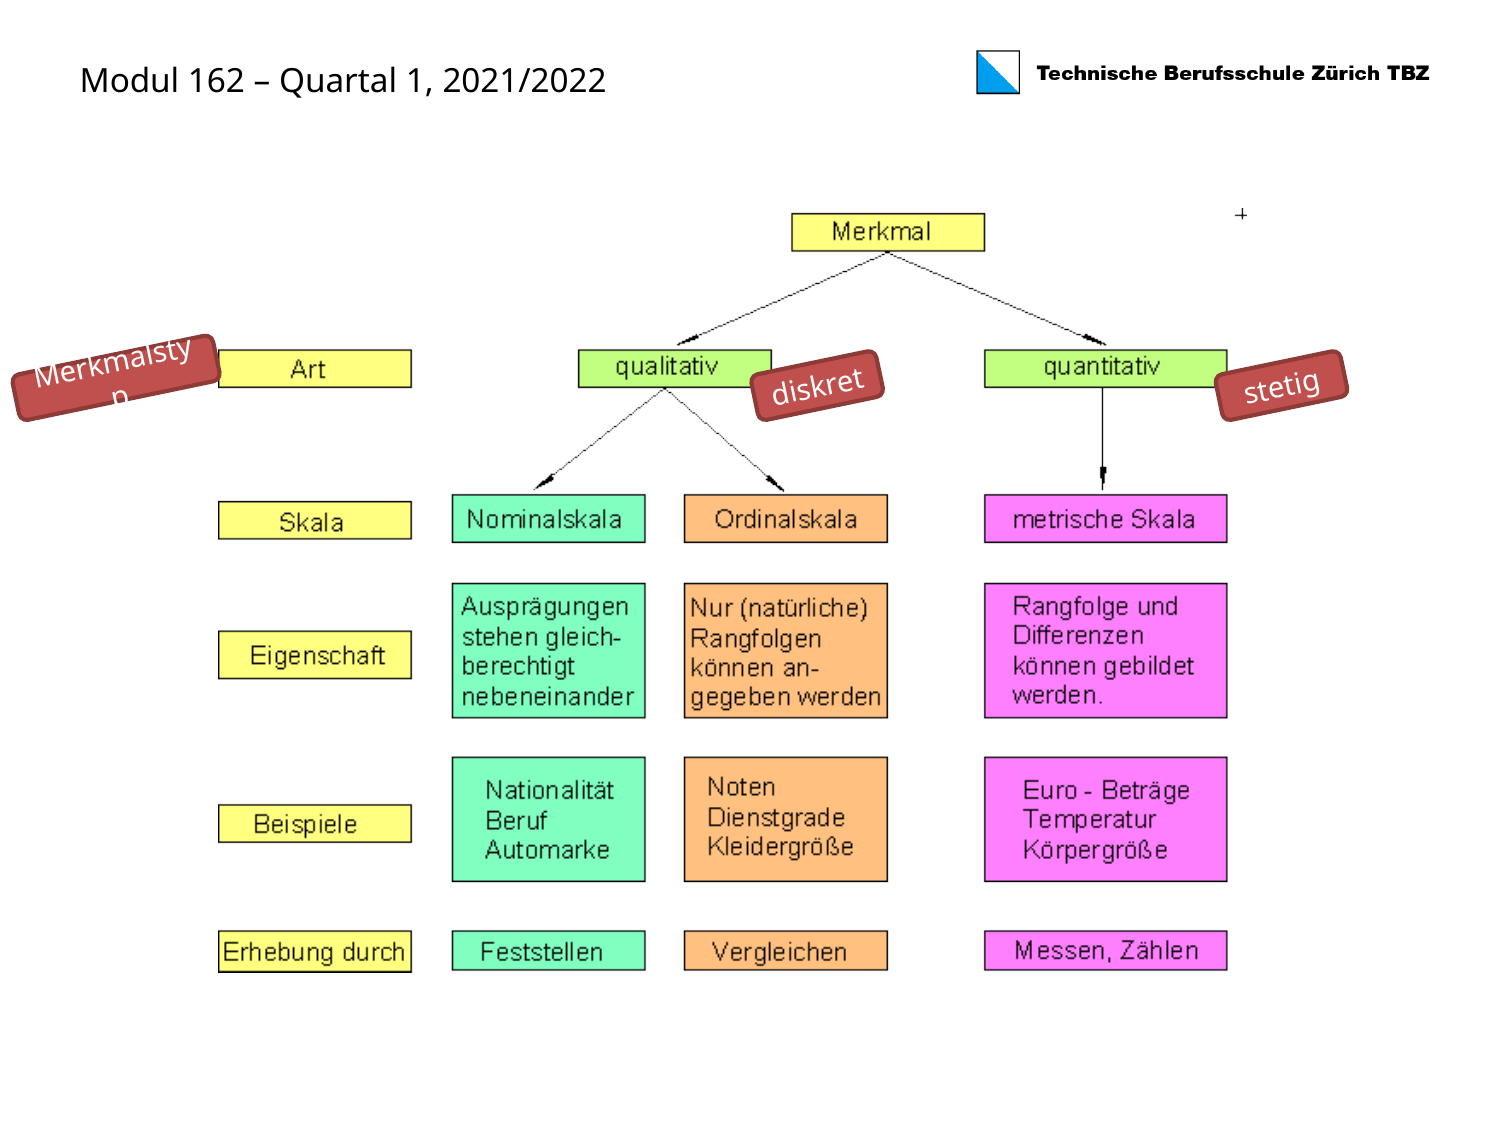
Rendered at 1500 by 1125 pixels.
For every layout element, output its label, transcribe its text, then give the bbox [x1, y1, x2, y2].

text_box stetig [1251, 349, 1350, 418]
picture [0, 0, 1500, 1125]
text_box Merkmalstyp [10, 333, 213, 422]
